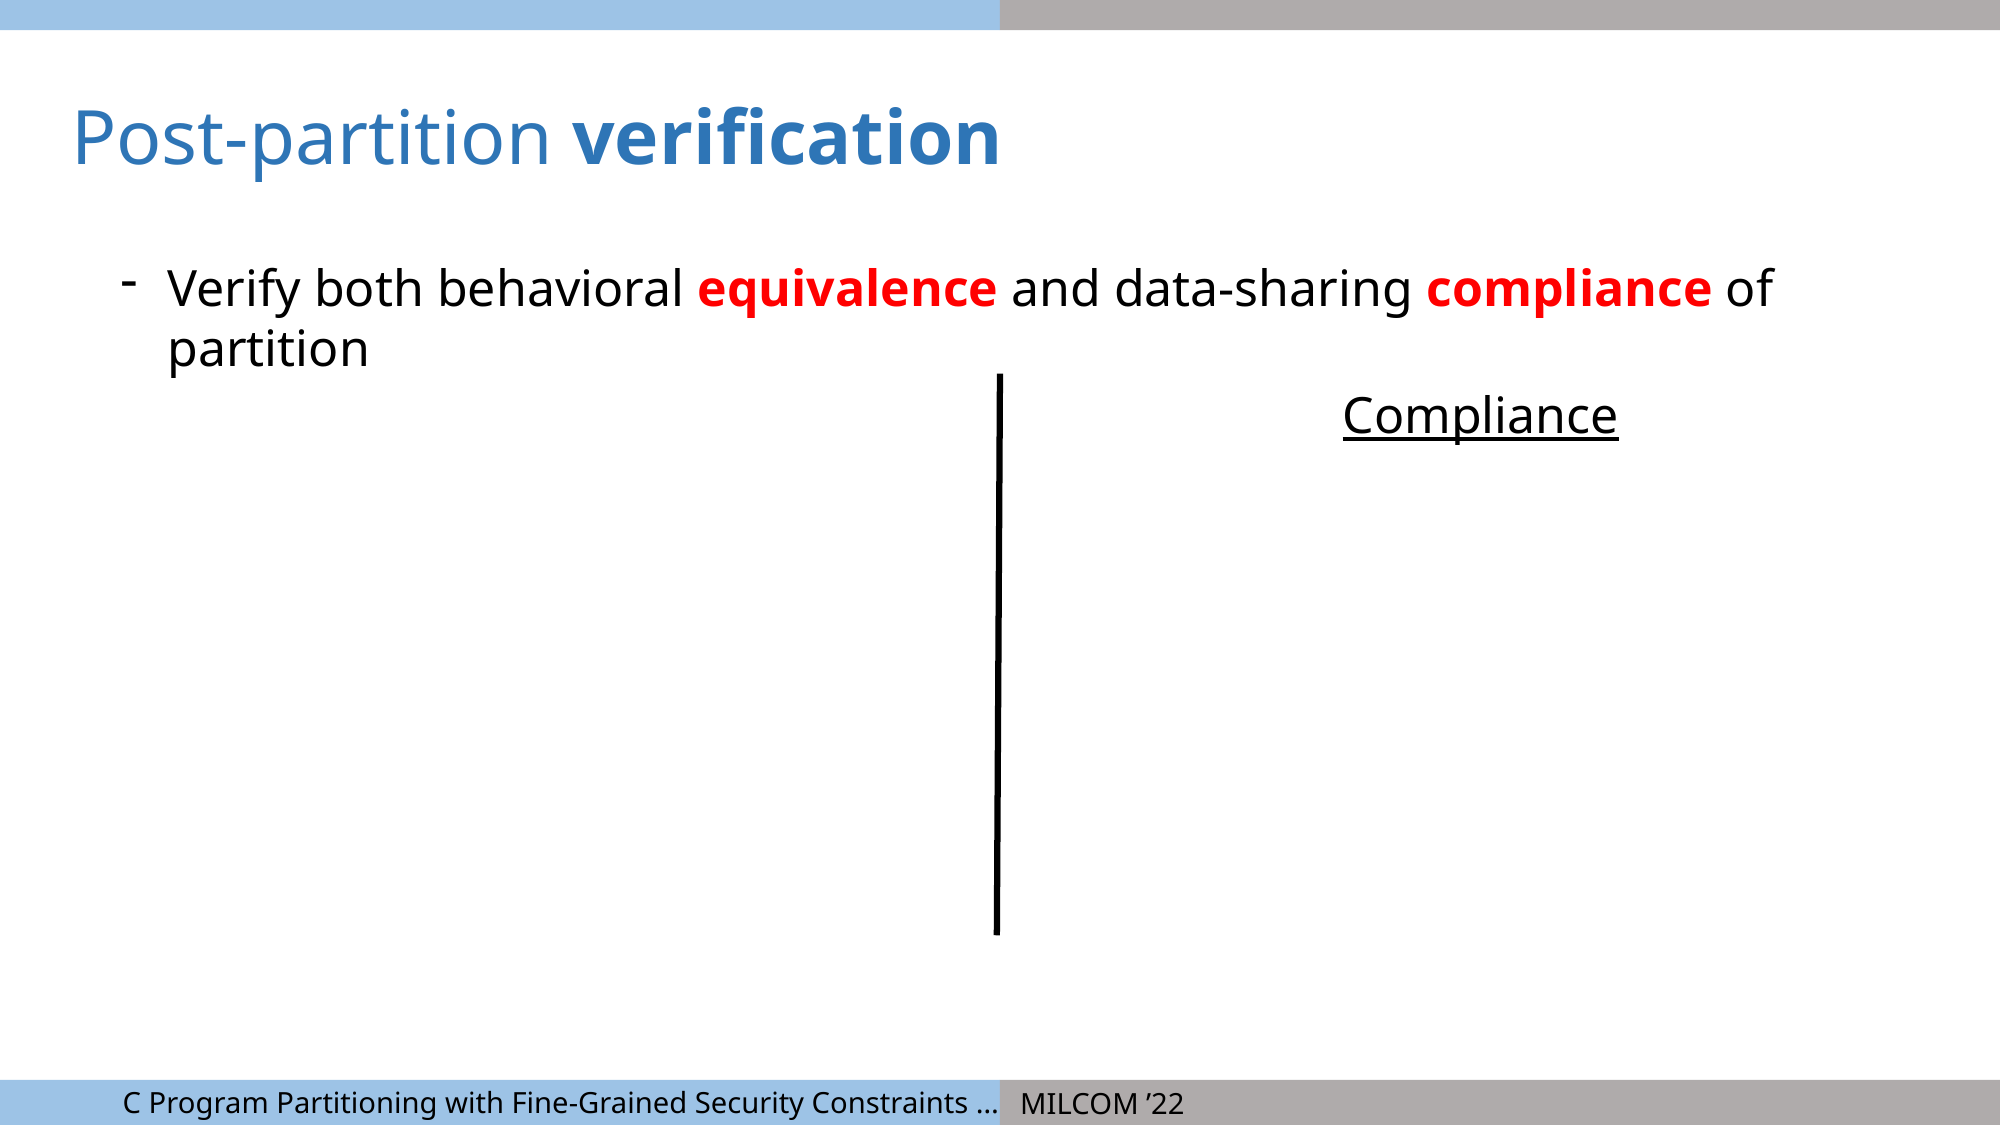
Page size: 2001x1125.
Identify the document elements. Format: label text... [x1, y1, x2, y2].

text_box [999, 0, 2000, 31]
text_box [1200, 1079, 2000, 1125]
text_box [0, 0, 999, 31]
text_box Compliance [1328, 375, 1643, 451]
text_box C Program Partitioning with Fine-Grained Security Constraints … [107, 1077, 1005, 1125]
text_box Verify both behavioral equivalence and data-sharing compliance of partition [105, 249, 1887, 384]
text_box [996, 373, 1000, 936]
text_box [0, 1079, 107, 1125]
text_box MILCOM ’22 [1005, 1077, 1200, 1125]
text_box Post-partition verification [56, 82, 1938, 188]
